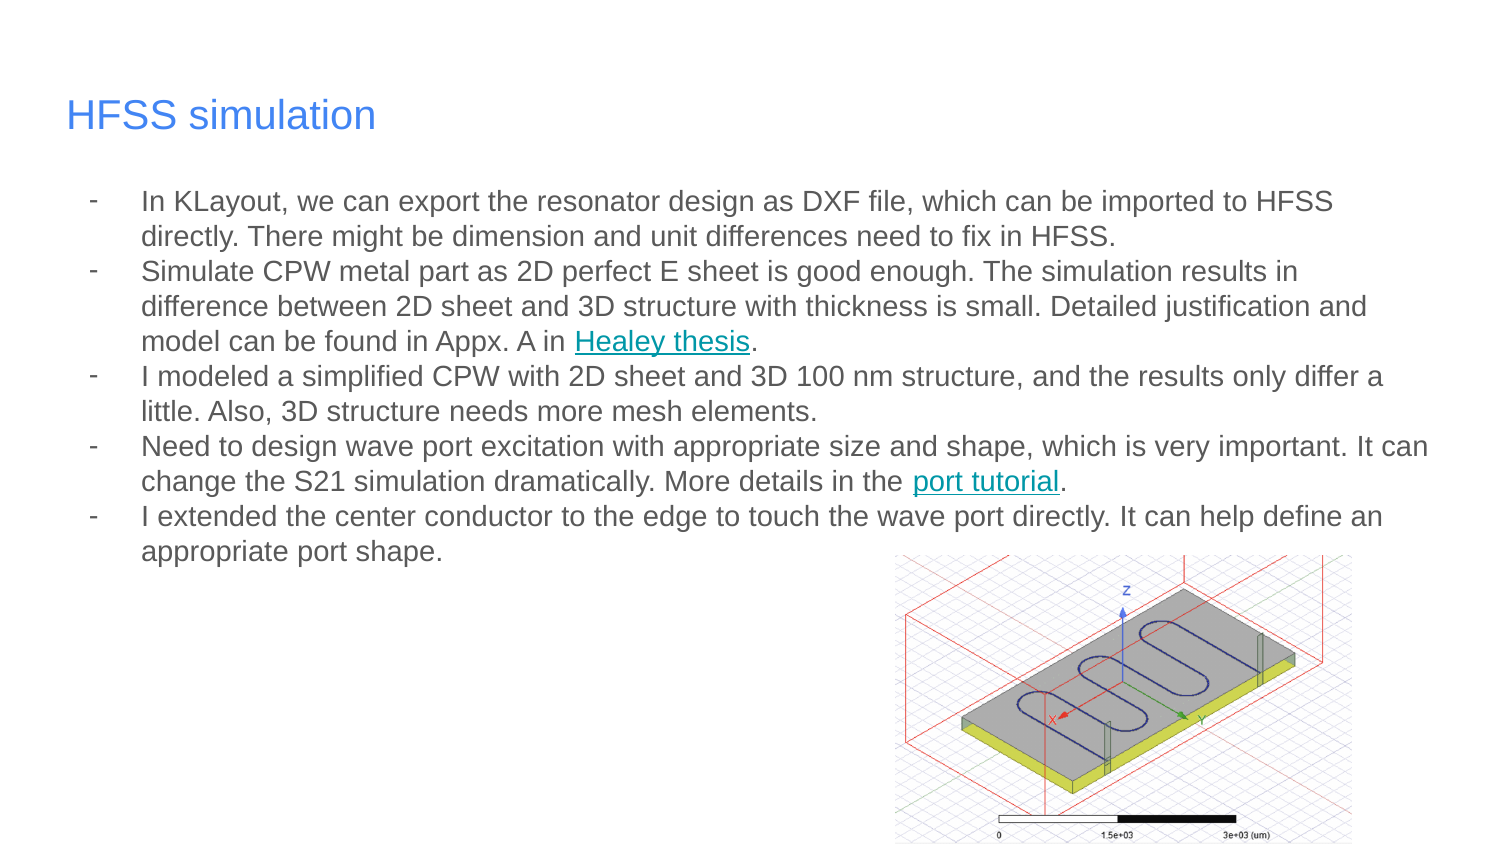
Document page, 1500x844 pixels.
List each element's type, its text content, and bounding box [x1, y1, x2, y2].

list In KLayout, we can export the resonator design as DXF file, which can be imported to HFSS directly. There might be dimension and unit differences need to fix in HFSS. Simulate CPW metal part as 2D perfect E sheet is good enough. The simulation results in difference between 2D sheet and 3D structure with thickness is small. Detailed justification and model can be found in Appx. A in Healey thesis. I modeled a simplified CPW with 2D sheet and 3D 100 nm structure, and the results only differ a little. Also, 3D structure needs more mesh elements. Need to design wave port excitation with appropriate size and shape, which is very important. It can change the S21 simulation dramatically. More details in the port tutorial. I extended the center conductor to the edge to touch the wave port directly. It can help define an appropriate port shape. [51, 166, 1449, 728]
picture [895, 554, 1353, 844]
title HFSS simulation [51, 72, 1449, 166]
